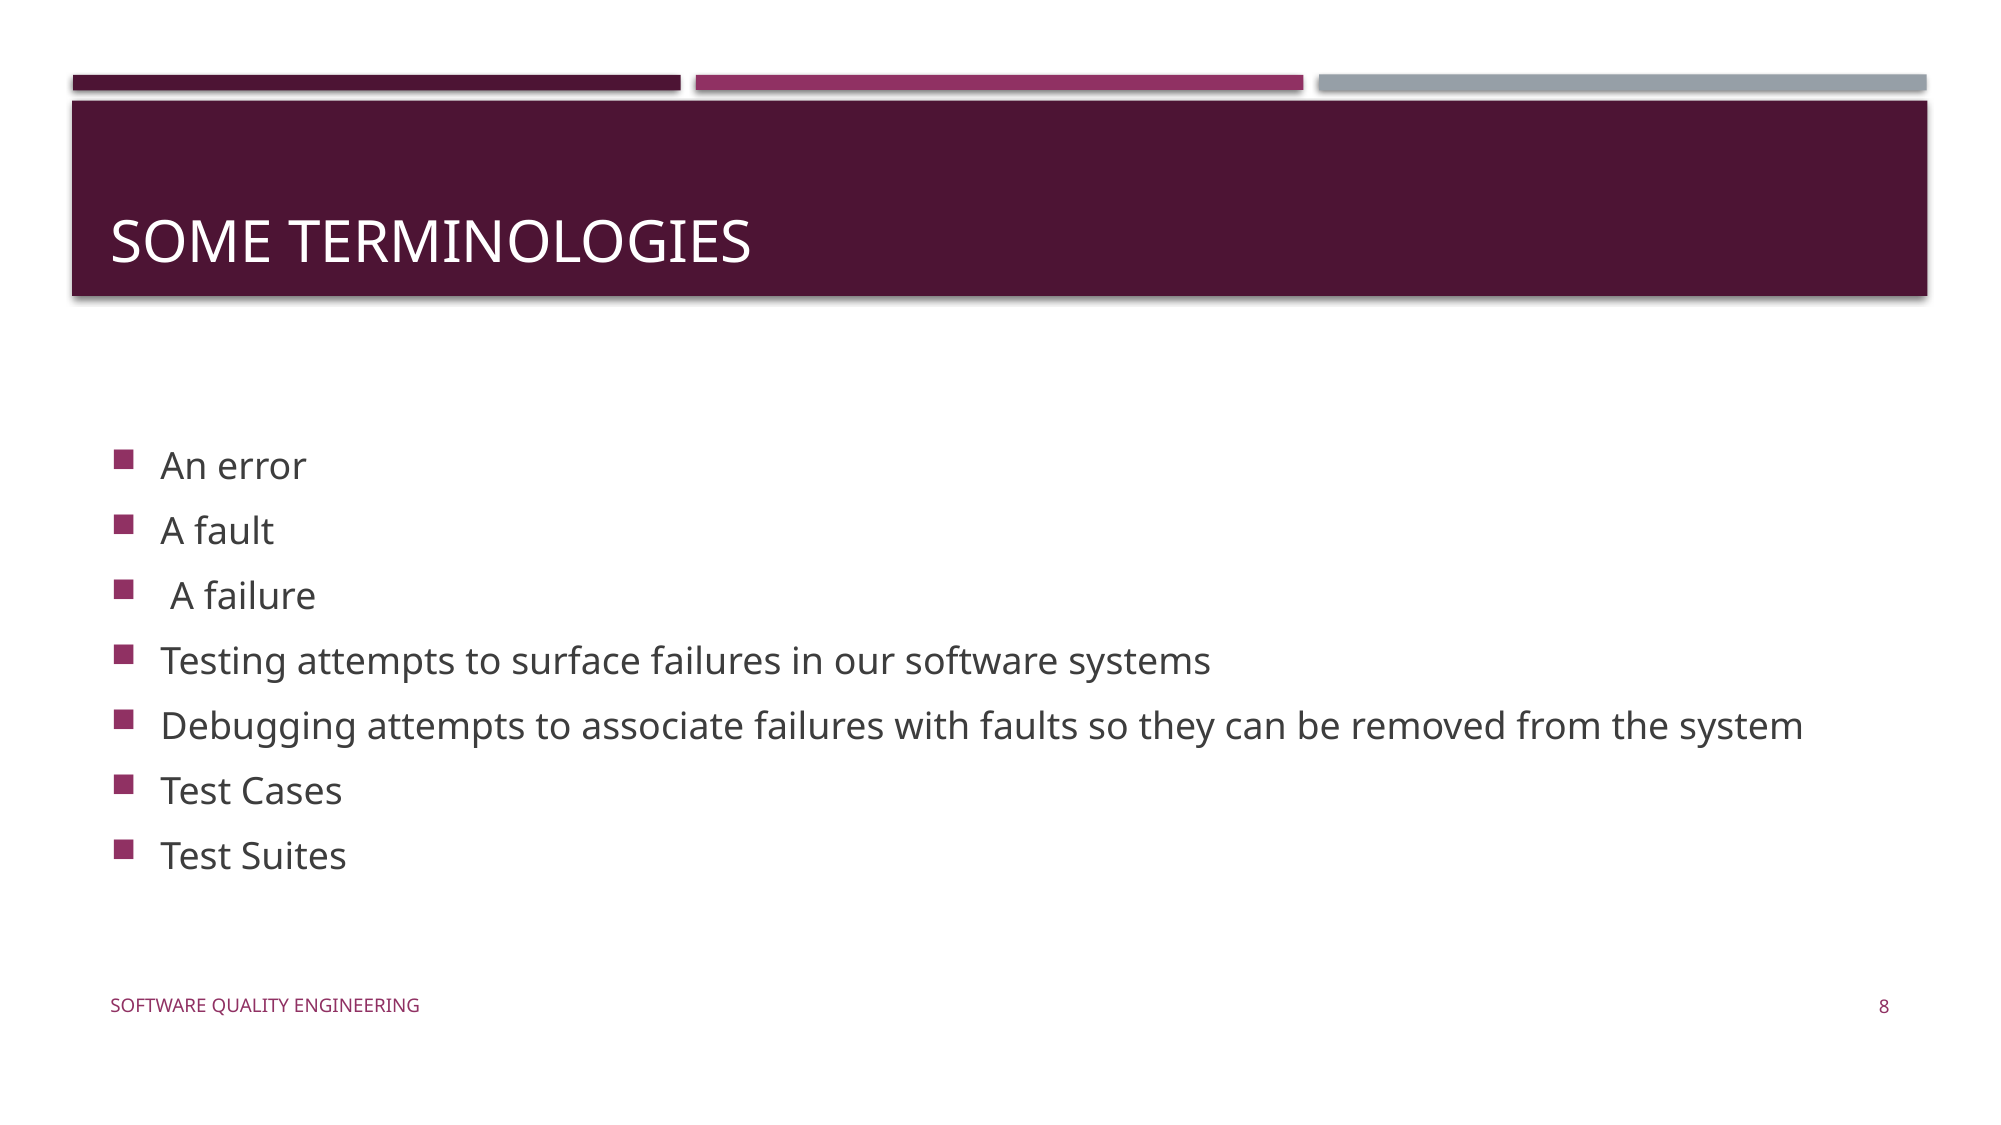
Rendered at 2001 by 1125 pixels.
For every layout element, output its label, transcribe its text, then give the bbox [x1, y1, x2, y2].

list An error A fault A failure Testing attempts to surface failures in our software systems Debugging attempts to associate failures with faults so they can be removed from the system Test Cases Test Suites [95, 357, 1905, 962]
footer Software Quality Engineering [95, 976, 1230, 1037]
slide_number 8 [1732, 977, 1905, 1037]
title Some terminologies [95, 115, 1905, 282]
